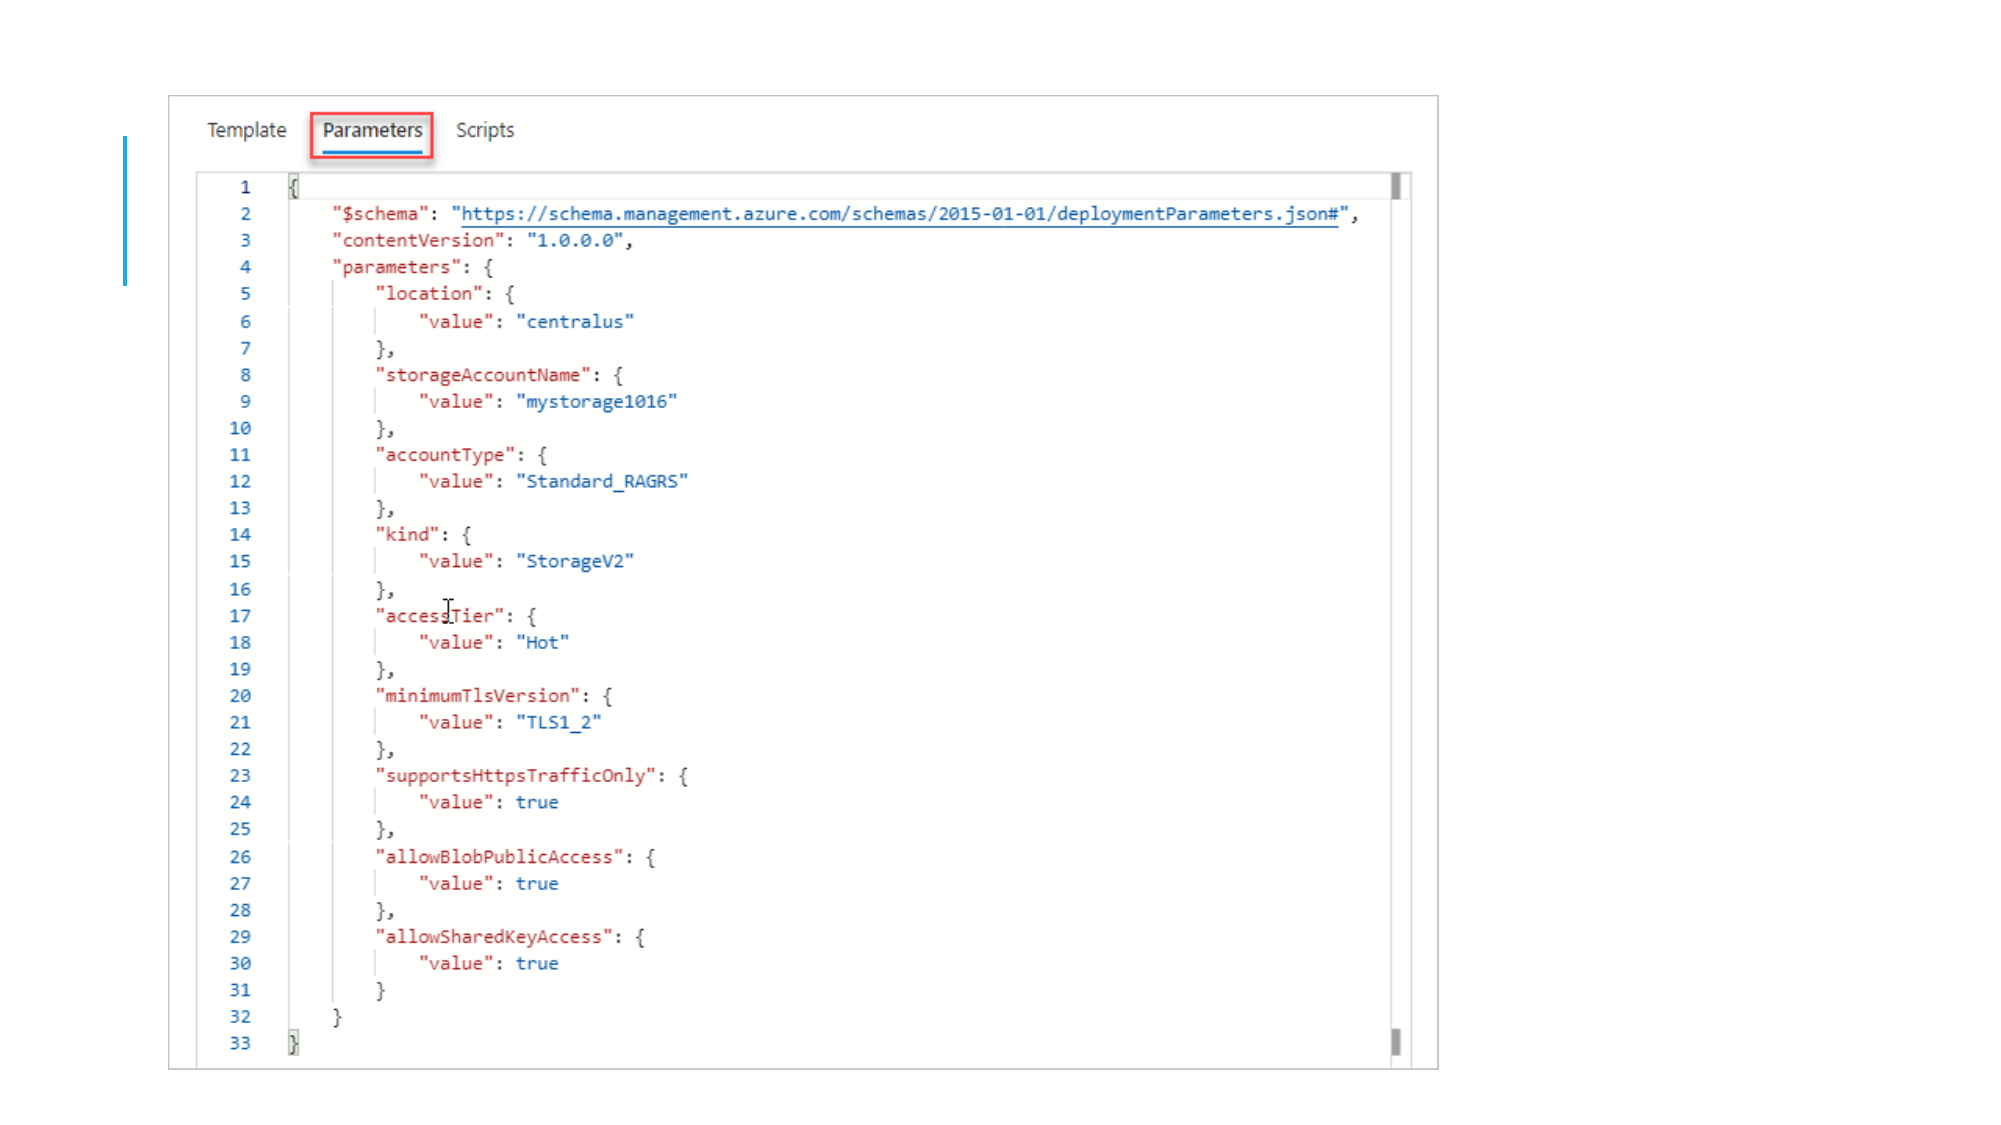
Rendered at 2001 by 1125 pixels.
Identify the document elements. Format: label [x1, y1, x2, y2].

picture [167, 95, 1439, 1070]
